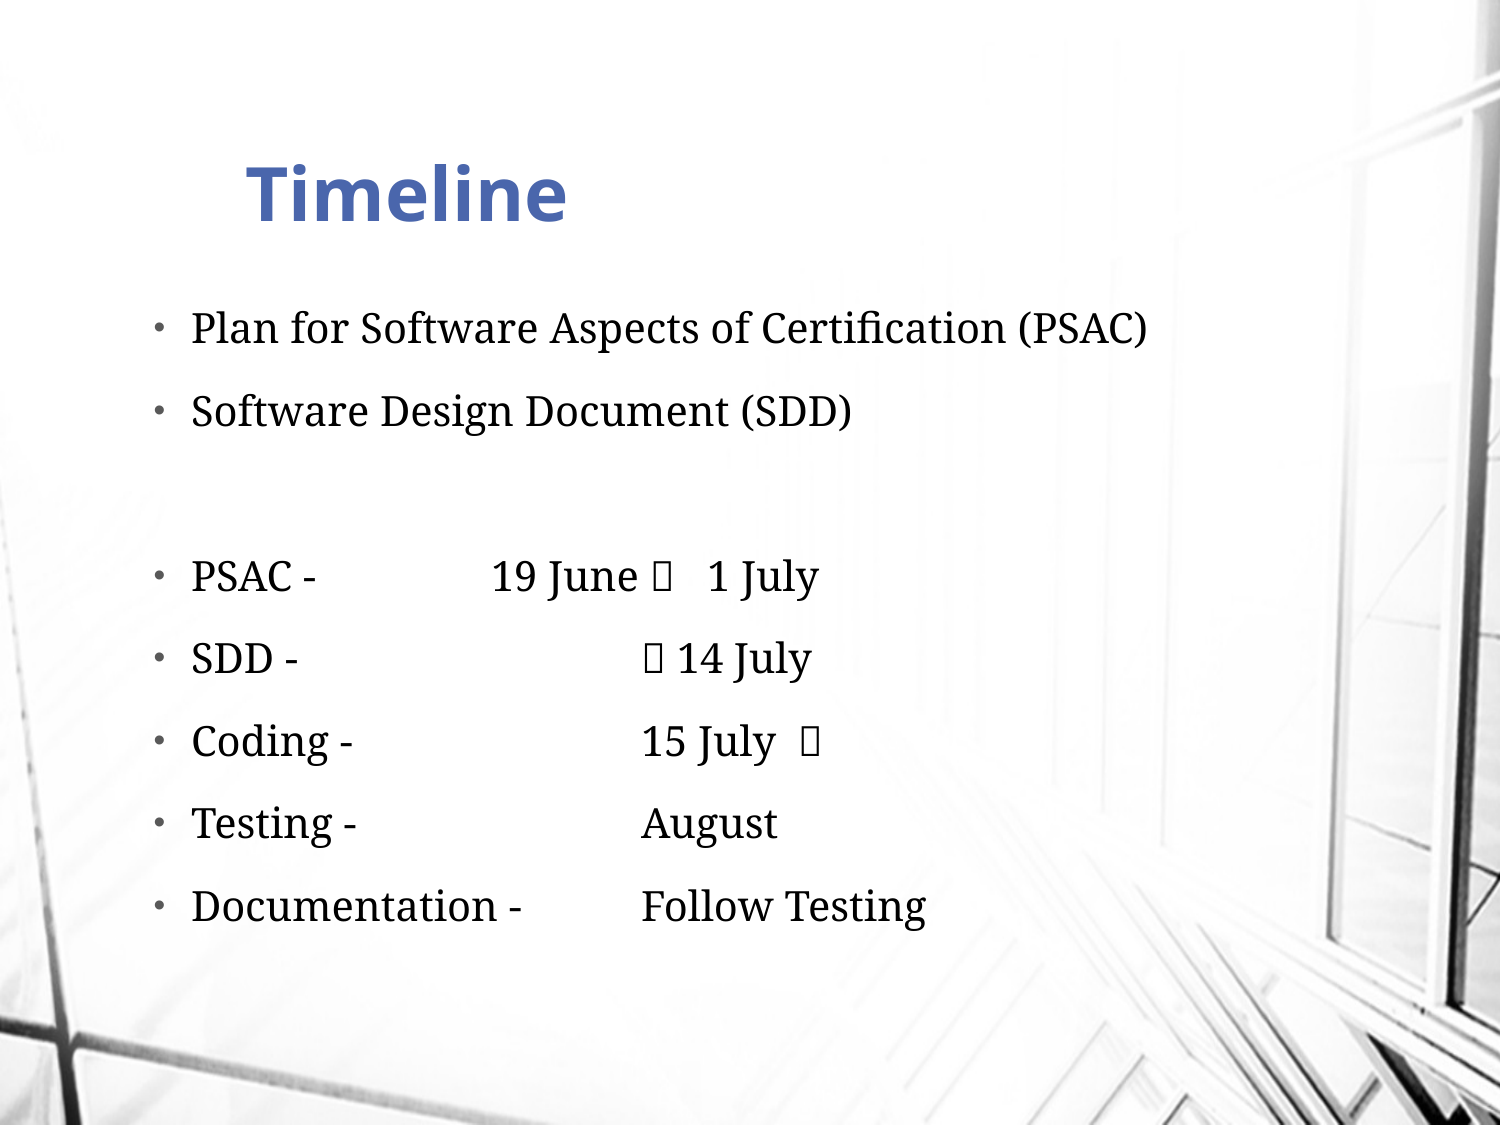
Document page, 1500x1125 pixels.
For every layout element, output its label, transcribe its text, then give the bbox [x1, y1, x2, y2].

picture [0, 0, 1500, 1125]
text_box Timeline [230, 54, 1376, 244]
list Plan for Software Aspects of Certification (PSAC) Software Design Document (SDD) PSAC - 19 June  1 July SDD -  14 July Coding - 15 July  Testing - August Documentation - Follow Testing [131, 299, 1201, 988]
